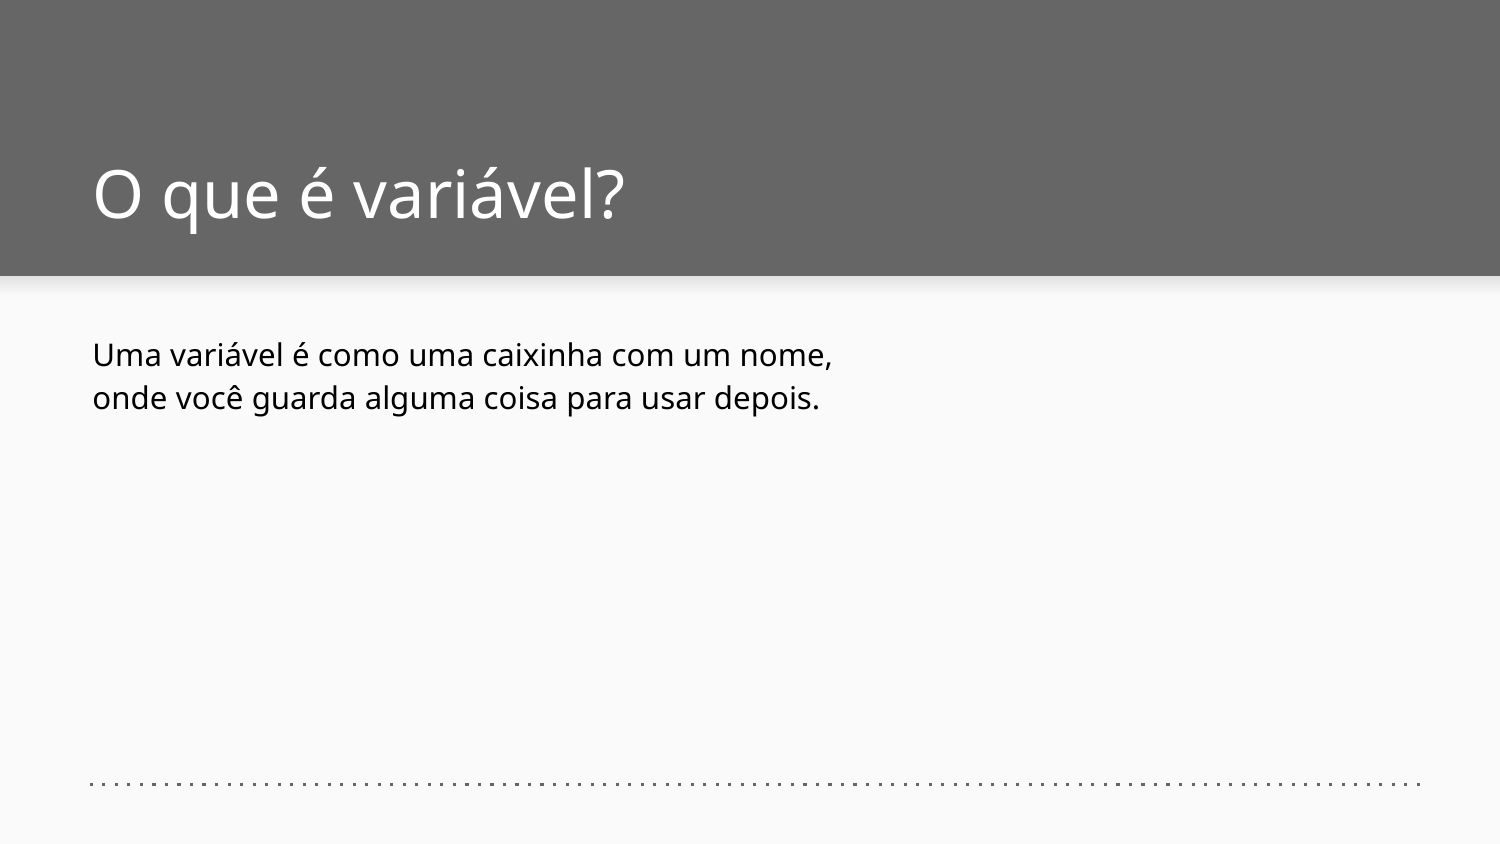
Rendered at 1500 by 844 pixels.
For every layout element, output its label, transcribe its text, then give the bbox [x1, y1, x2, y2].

title O que é variável? [77, 121, 1427, 248]
list Uma variável é como uma caixinha com um nome, onde você guarda alguma coisa para usar depois. [77, 314, 855, 747]
